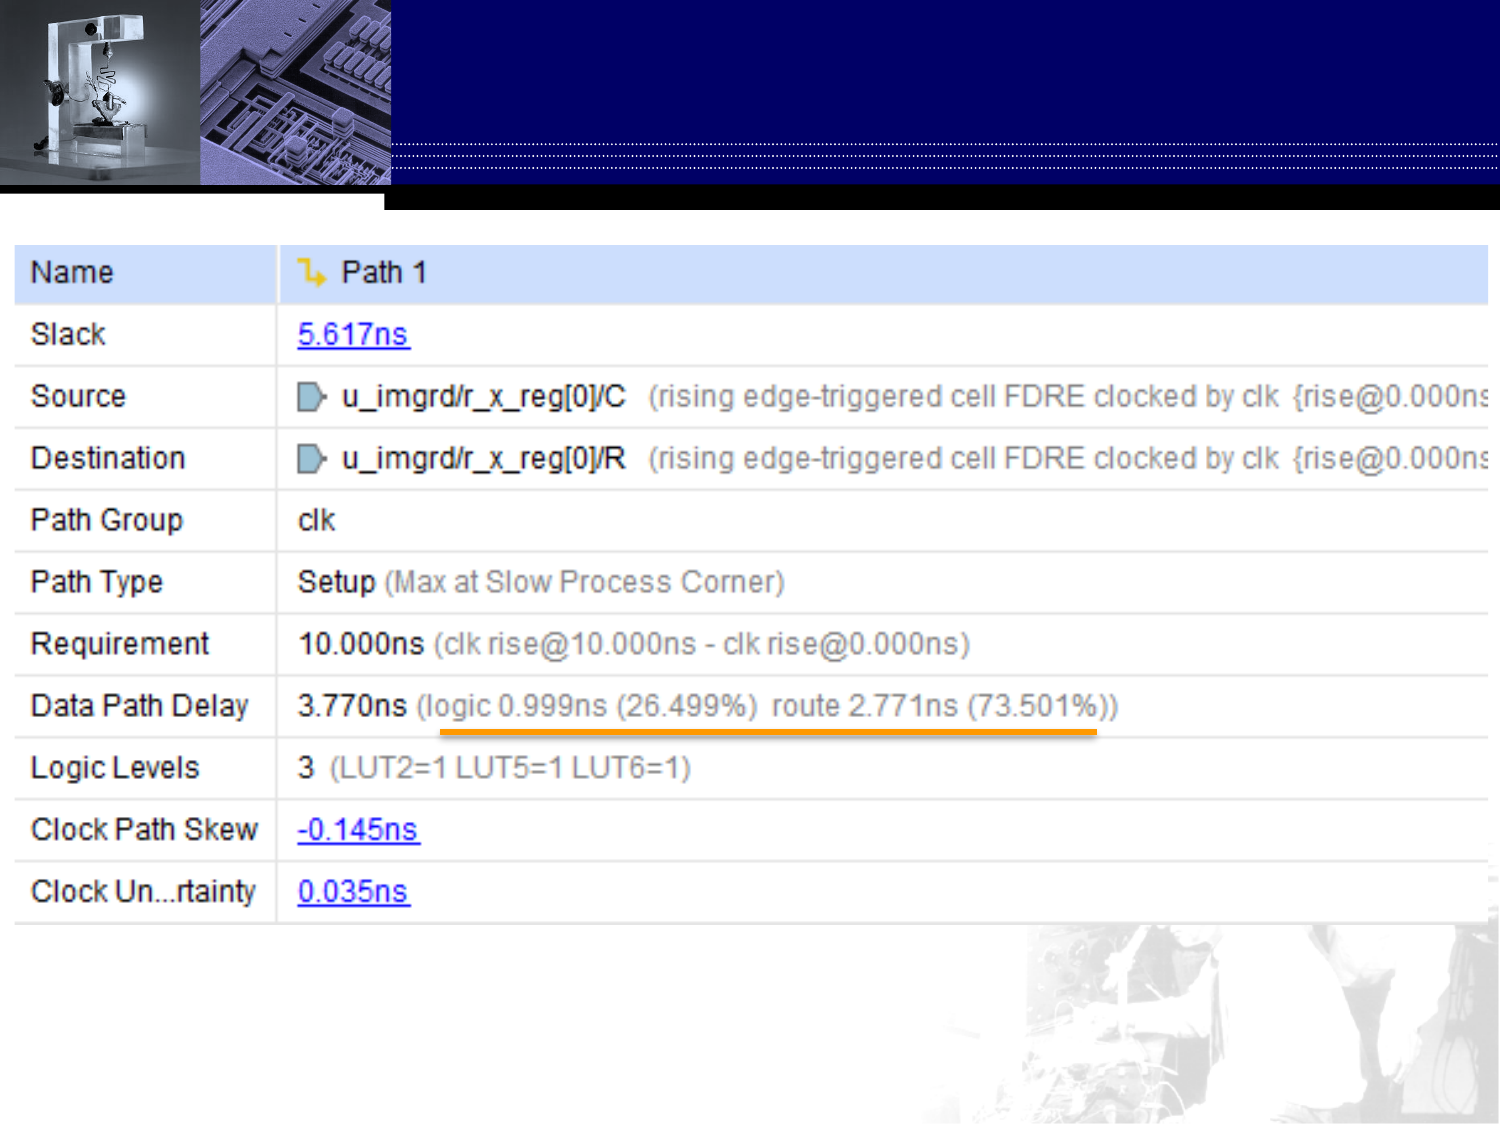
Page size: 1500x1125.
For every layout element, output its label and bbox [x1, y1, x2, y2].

list [14, 244, 1489, 925]
